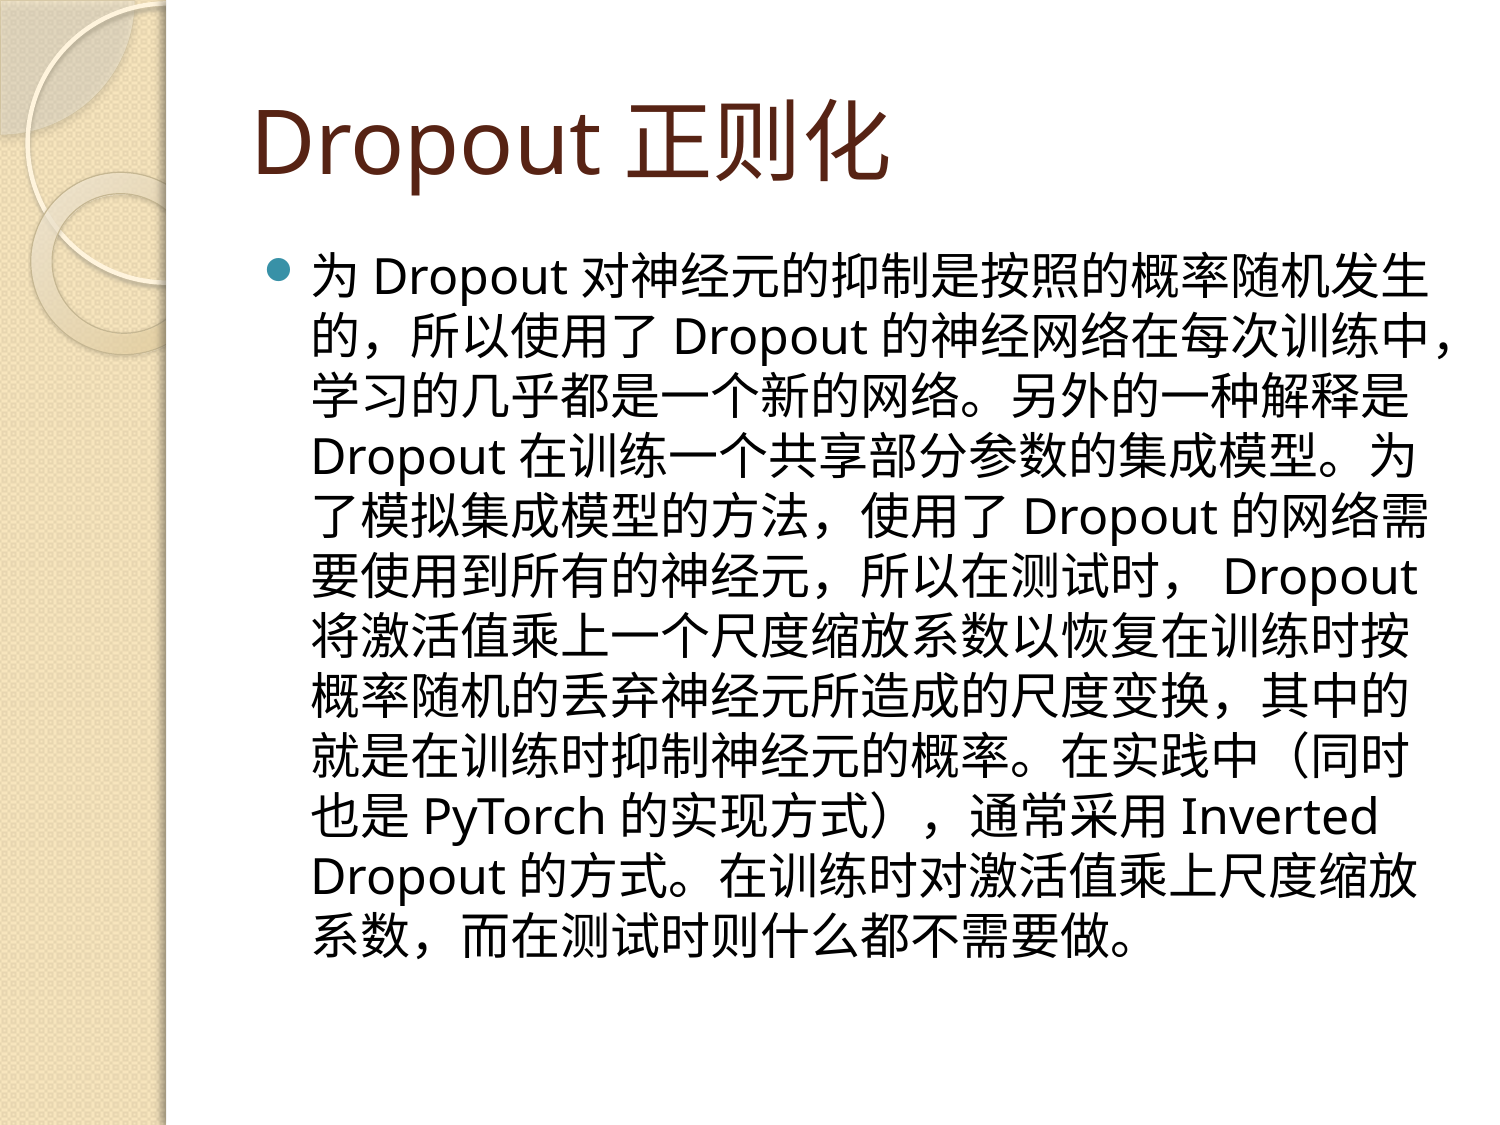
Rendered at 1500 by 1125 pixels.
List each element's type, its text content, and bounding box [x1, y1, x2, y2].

title Dropout正则化 [235, 45, 1466, 233]
